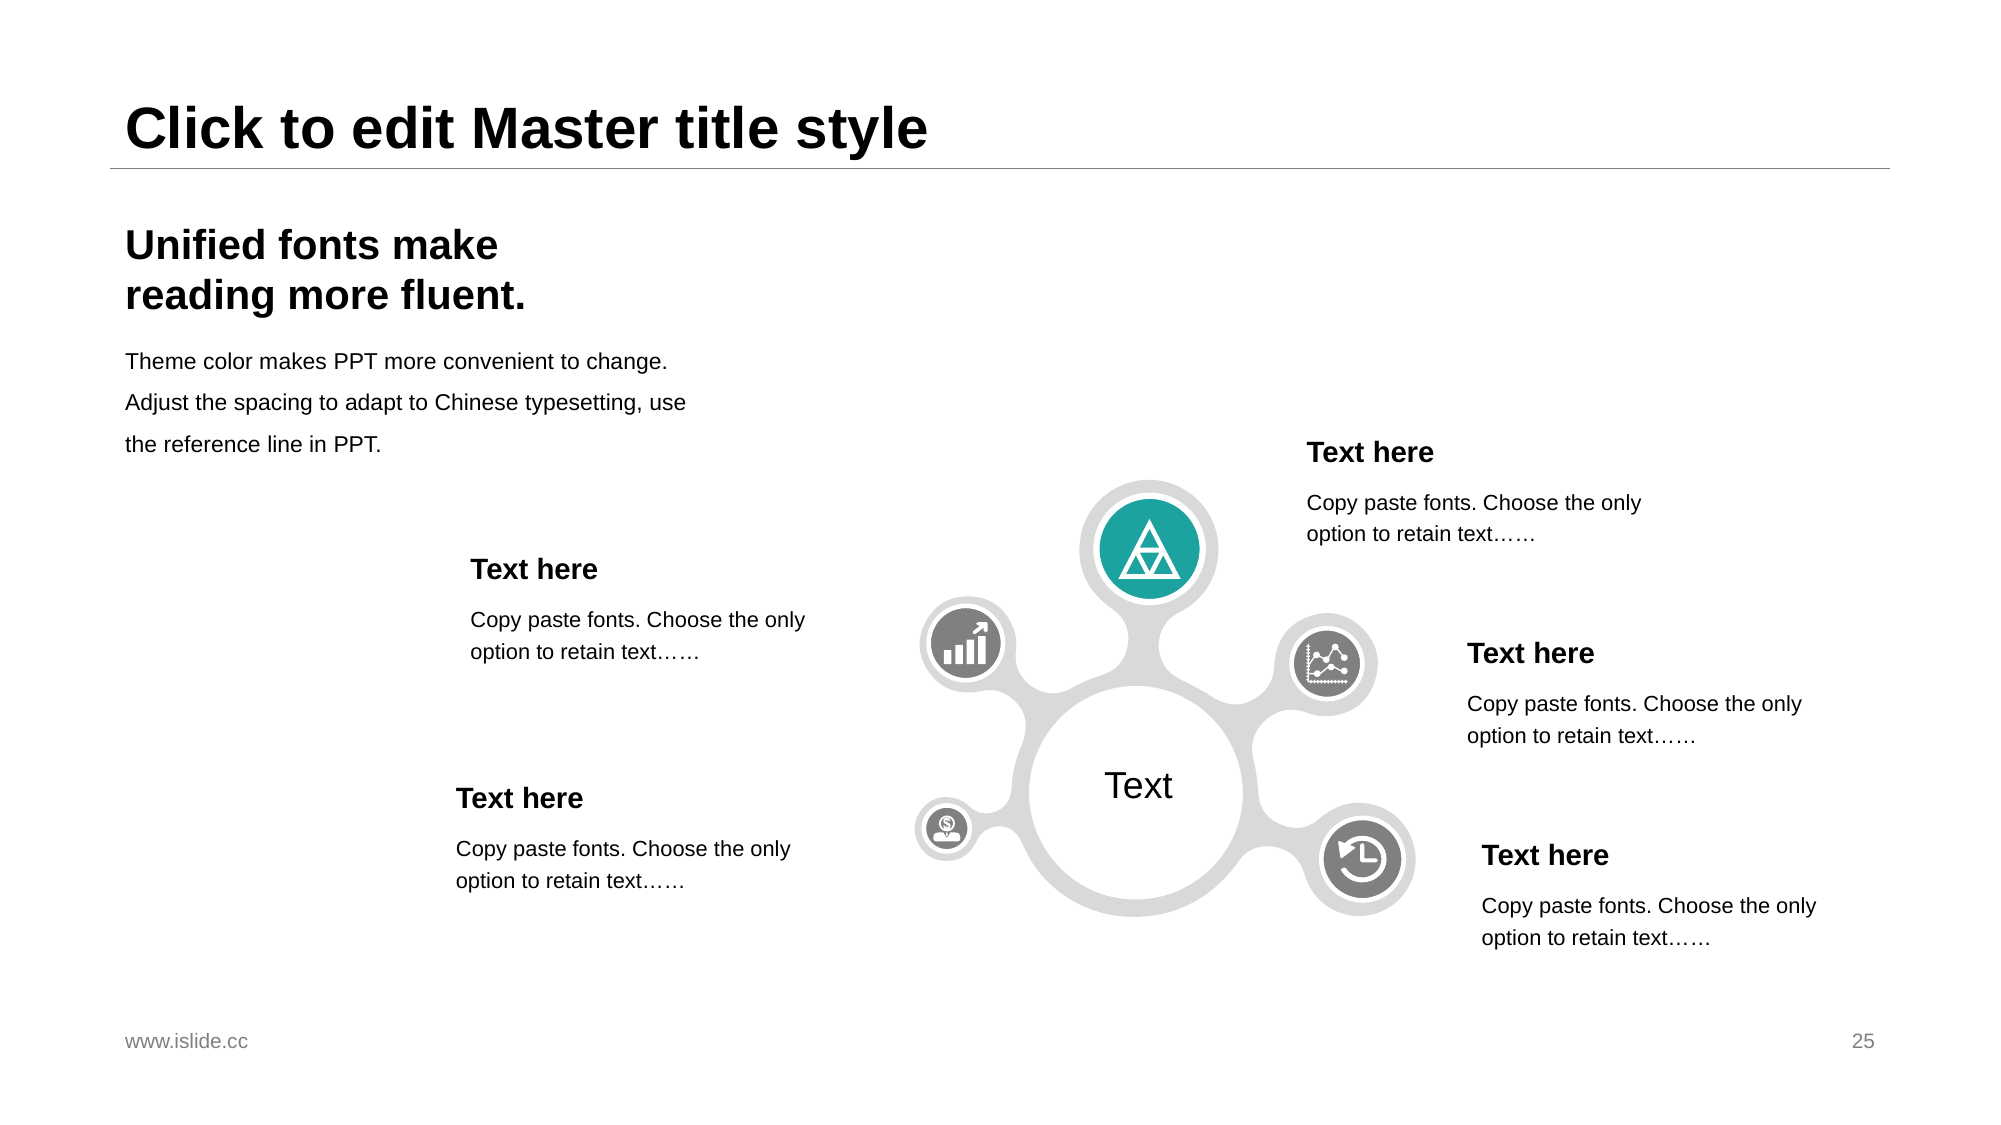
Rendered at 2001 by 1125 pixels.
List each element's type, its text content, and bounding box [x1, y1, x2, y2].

slide_number 25 [1412, 1023, 1890, 1058]
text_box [110, 185, 1890, 958]
title Click to edit Master title style [109, 0, 1890, 169]
footer www.islide.cc [109, 1023, 790, 1058]
